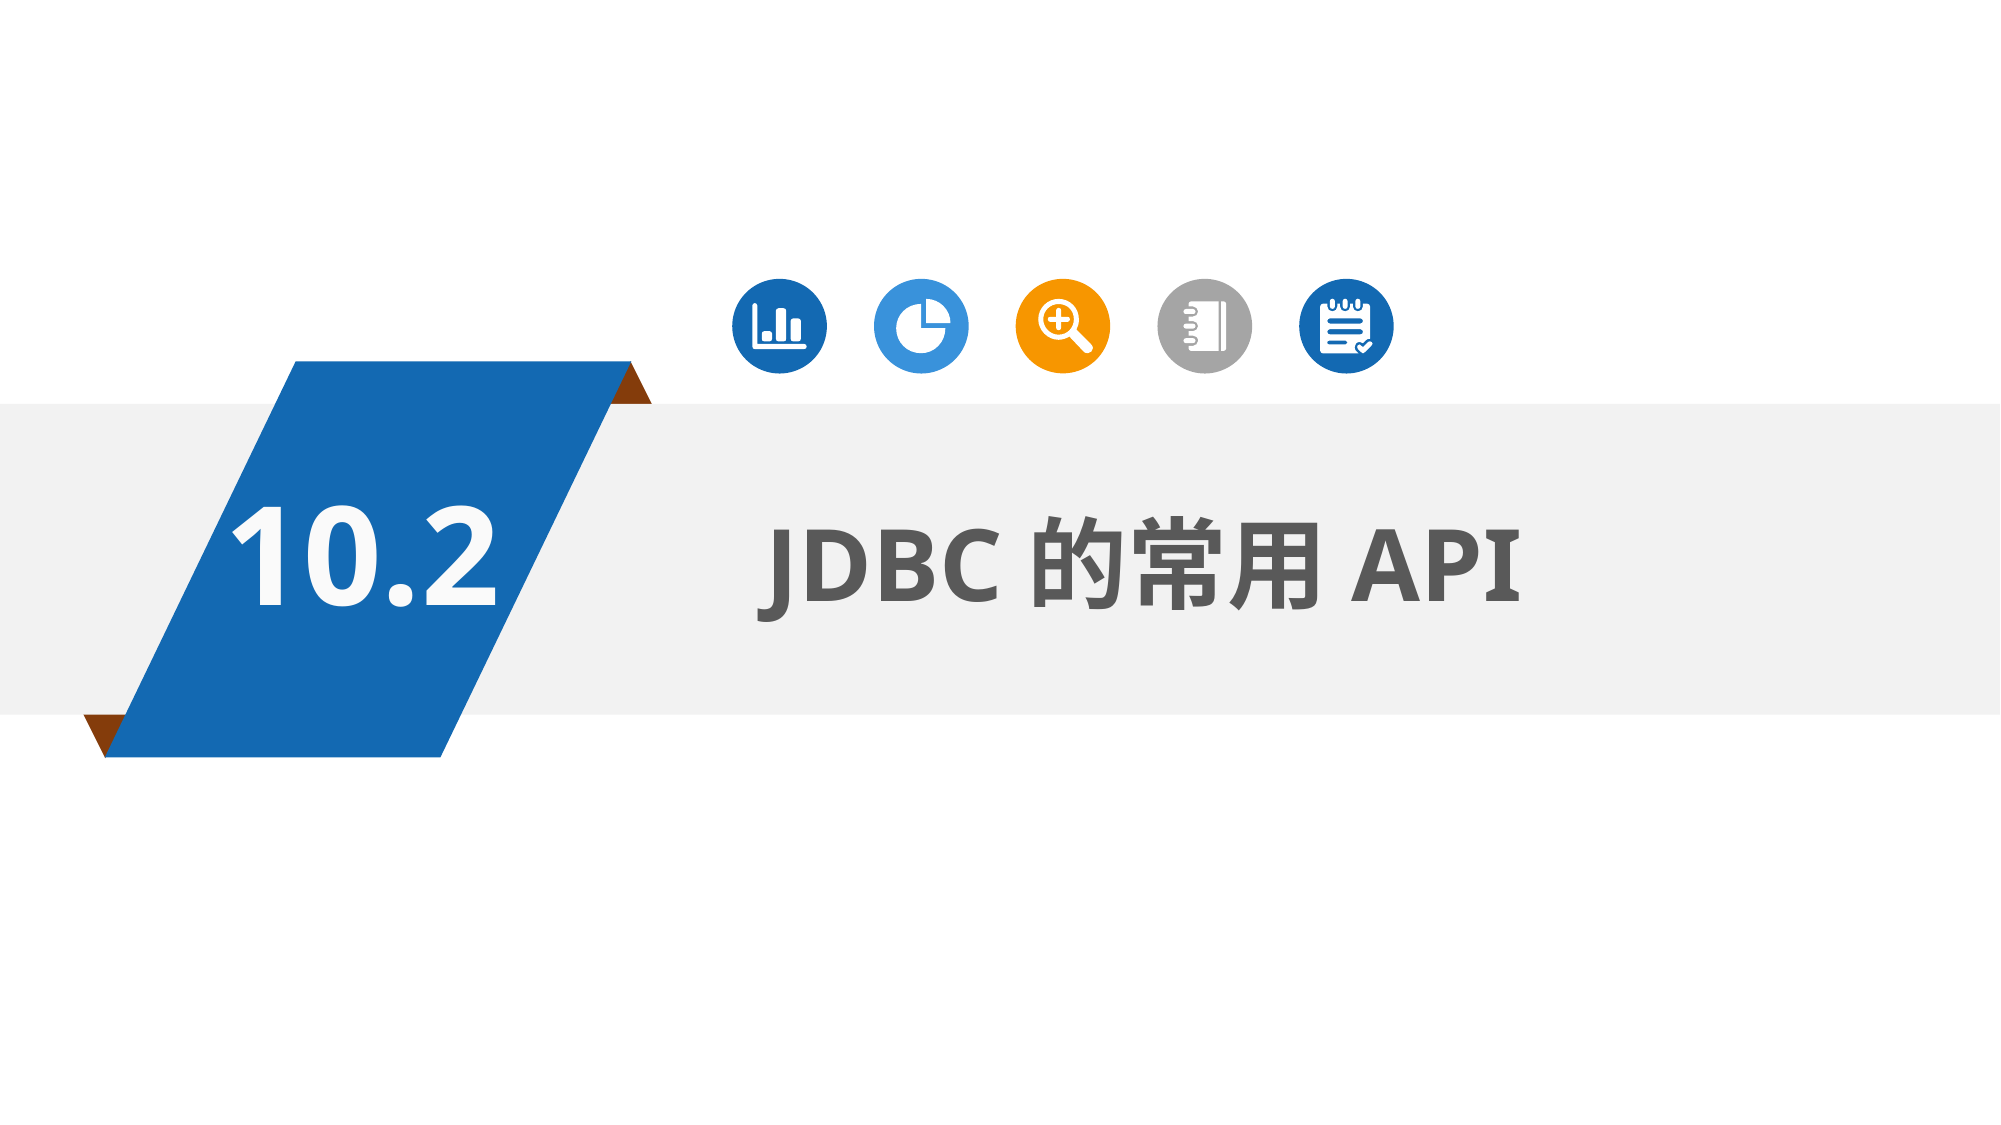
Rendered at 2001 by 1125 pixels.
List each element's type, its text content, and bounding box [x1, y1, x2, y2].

text_box 10.2 [209, 460, 534, 641]
text_box JDBC的常用API [750, 494, 1735, 630]
